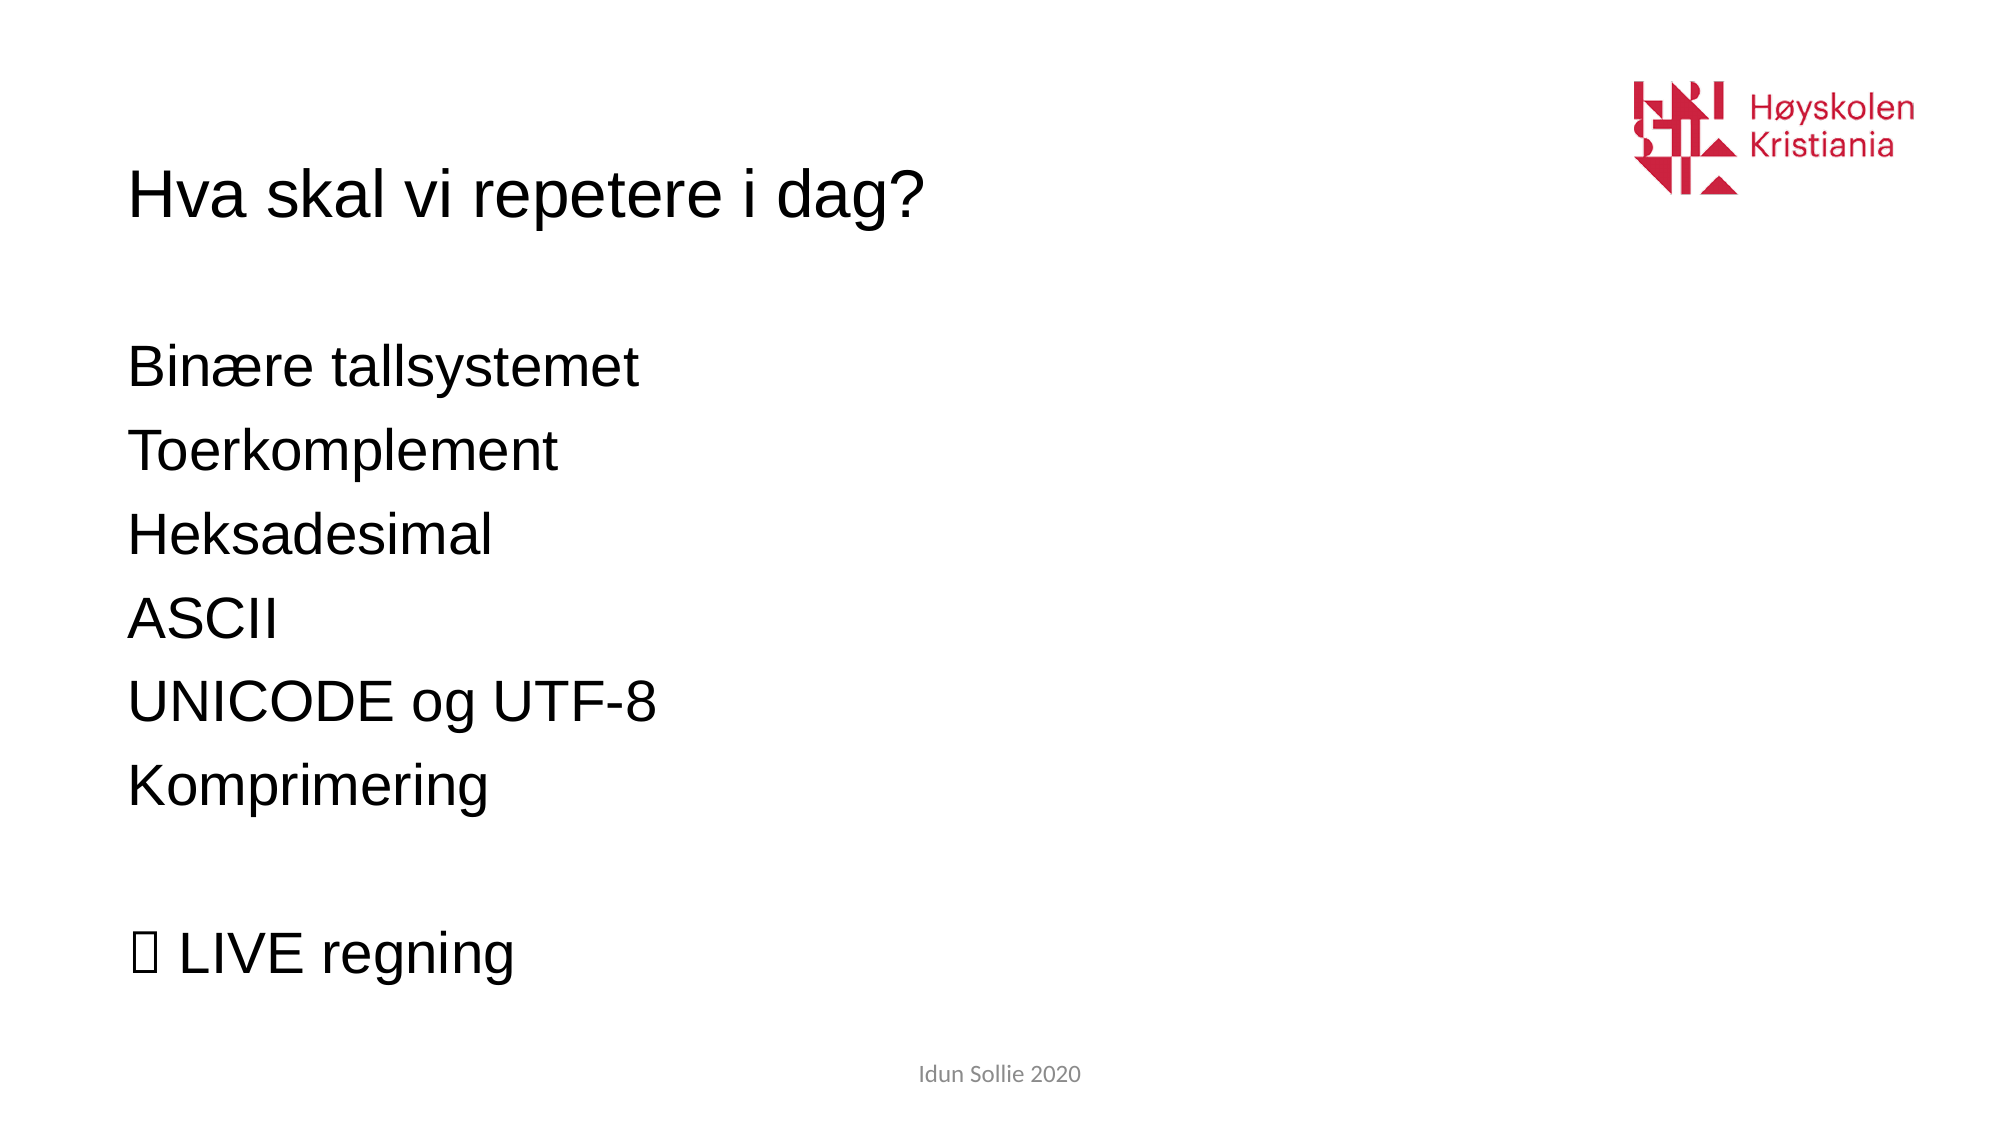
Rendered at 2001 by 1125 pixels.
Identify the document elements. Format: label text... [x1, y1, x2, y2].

picture [1634, 59, 1920, 221]
title Hva skal vi repetere i dag? [112, 115, 950, 276]
text_box Binære tallsystemet Toerkomplement Heksadesimal ASCII UNICODE og UTF-8 Komprimering  LIVE regning [112, 328, 1263, 1057]
footer Idun Sollie 2020 [662, 1042, 1338, 1103]
